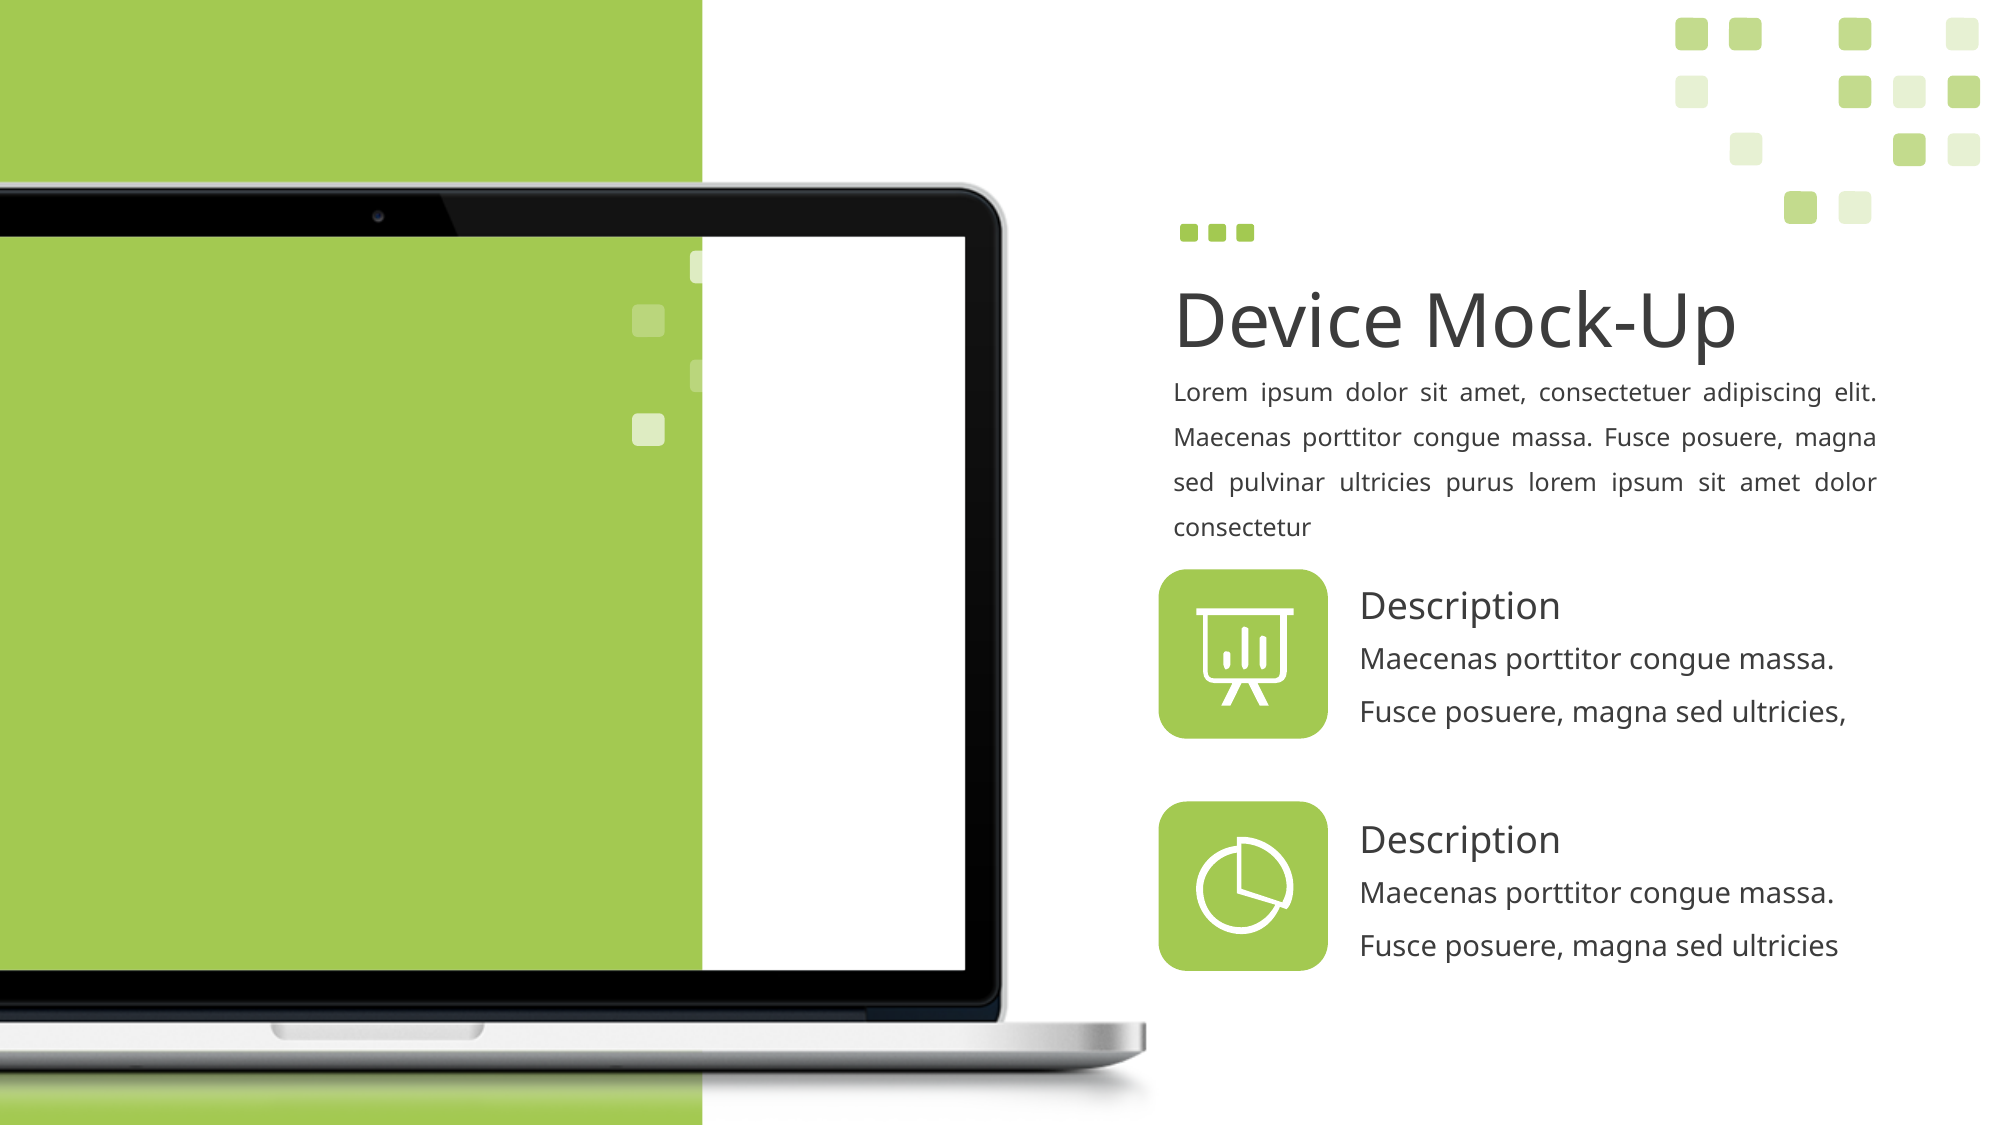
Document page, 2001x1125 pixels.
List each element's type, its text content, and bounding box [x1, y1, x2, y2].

picture [0, 181, 1159, 1125]
text_box [1159, 568, 1329, 740]
text_box [1159, 800, 1329, 972]
text_box Maecenas porttitor congue massa. Fusce posuere, magna sed ultricies, [1344, 615, 1872, 736]
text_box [1180, 223, 1255, 242]
text_box Lorem ipsum dolor sit amet, consectetuer adipiscing elit. Maecenas porttitor congue massa. Fusce posuere, magna sed pulvinar ultricies purus lorem ipsum sit amet dolor consectetur [1159, 354, 1894, 549]
text_box Description [1344, 808, 1771, 849]
text_box [0, 0, 703, 181]
title Device Mock-Up [1159, 214, 2000, 432]
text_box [1675, 17, 1981, 224]
text_box [1195, 607, 1295, 707]
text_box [631, 250, 951, 501]
text_box Maecenas porttitor congue massa. Fusce posuere, magna sed ultricies [1344, 849, 1872, 970]
text_box Description [1344, 574, 1771, 615]
text_box [1195, 835, 1295, 936]
